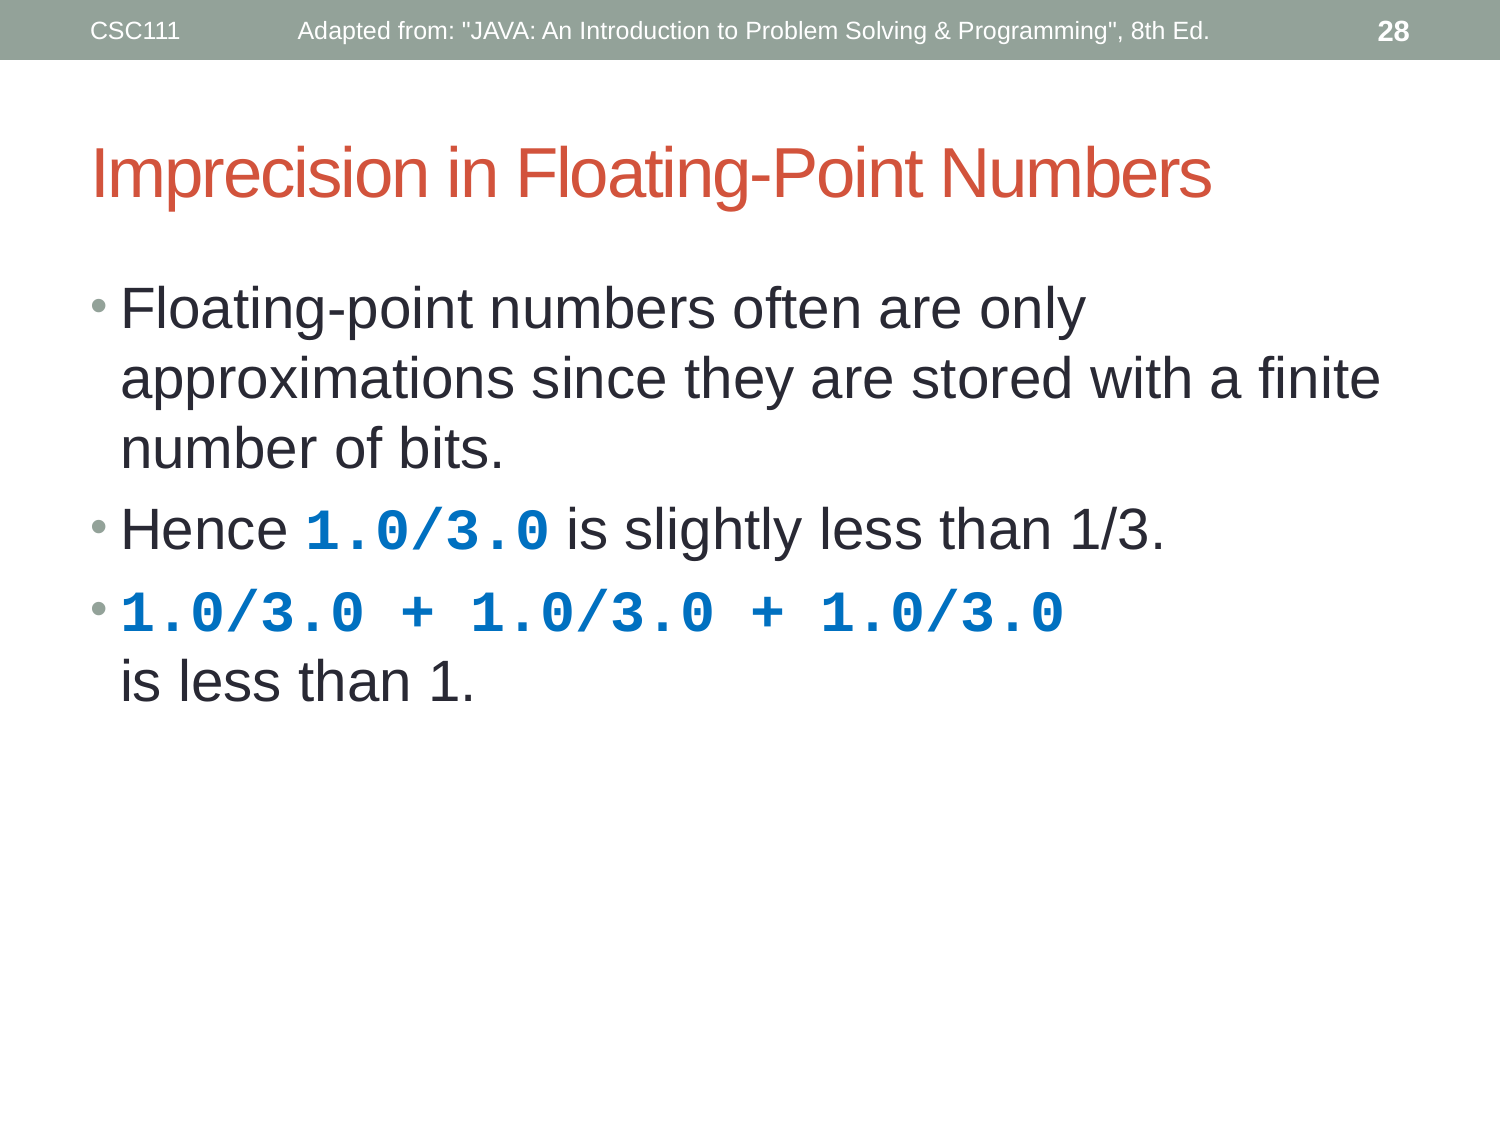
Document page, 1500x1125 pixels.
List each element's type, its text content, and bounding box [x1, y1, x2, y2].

slide_number 28 [1250, 3, 1425, 57]
slide_number CSC111 [75, 3, 272, 57]
footer Adapted from: "JAVA: An Introduction to Problem Solving & Programming", 8th Ed. [272, 3, 1238, 57]
title Imprecision in Floating-Point Numbers [75, 87, 1425, 250]
list Floating-point numbers often are only approximations since they are stored with a finite number of bits. Hence 1.0/3.0 is slightly less than 1/3. 1.0/3.0 + 1.0/3.0 + 1.0/3.0 is less than 1. [75, 262, 1425, 1063]
